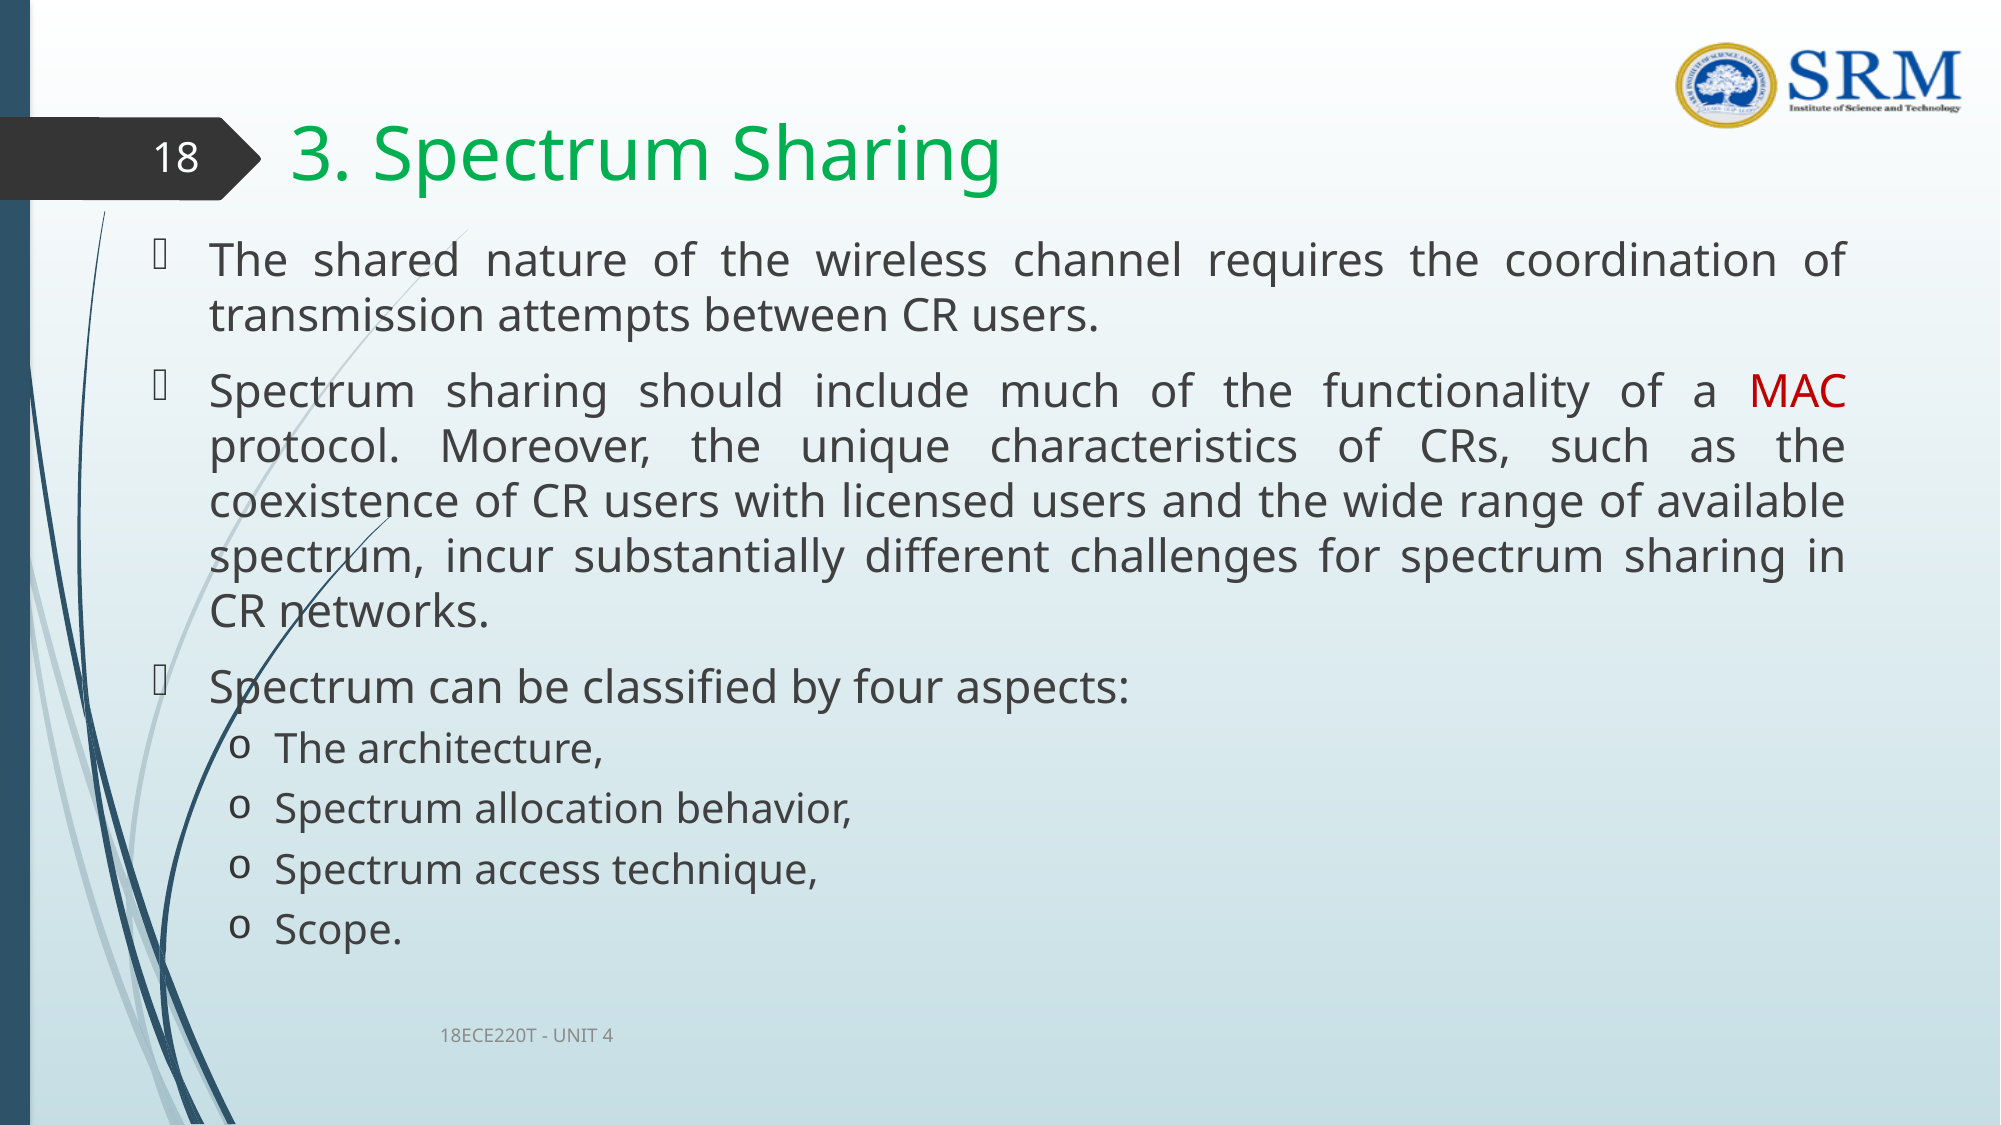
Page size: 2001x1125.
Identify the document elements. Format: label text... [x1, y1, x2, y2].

footer 18ECE220T - UNIT 4 [424, 1006, 1675, 1067]
list The shared nature of the wireless channel requires the coordination of transmission attempts between CR users. Spectrum sharing should include much of the functionality of a MAC protocol. Moreover, the unique characteristics of CRs, such as the coexistence of CR users with licensed users and the wide range of available spectrum, incur substantially different challenges for spectrum sharing in CR networks. Spectrum can be classified by four aspects: The architecture, Spectrum allocation behavior, Spectrum access technique, Scope. [137, 223, 1863, 1007]
title 3. Spectrum Sharing [275, 97, 2000, 224]
picture [1674, 17, 1963, 97]
slide_number 18 [87, 129, 216, 190]
